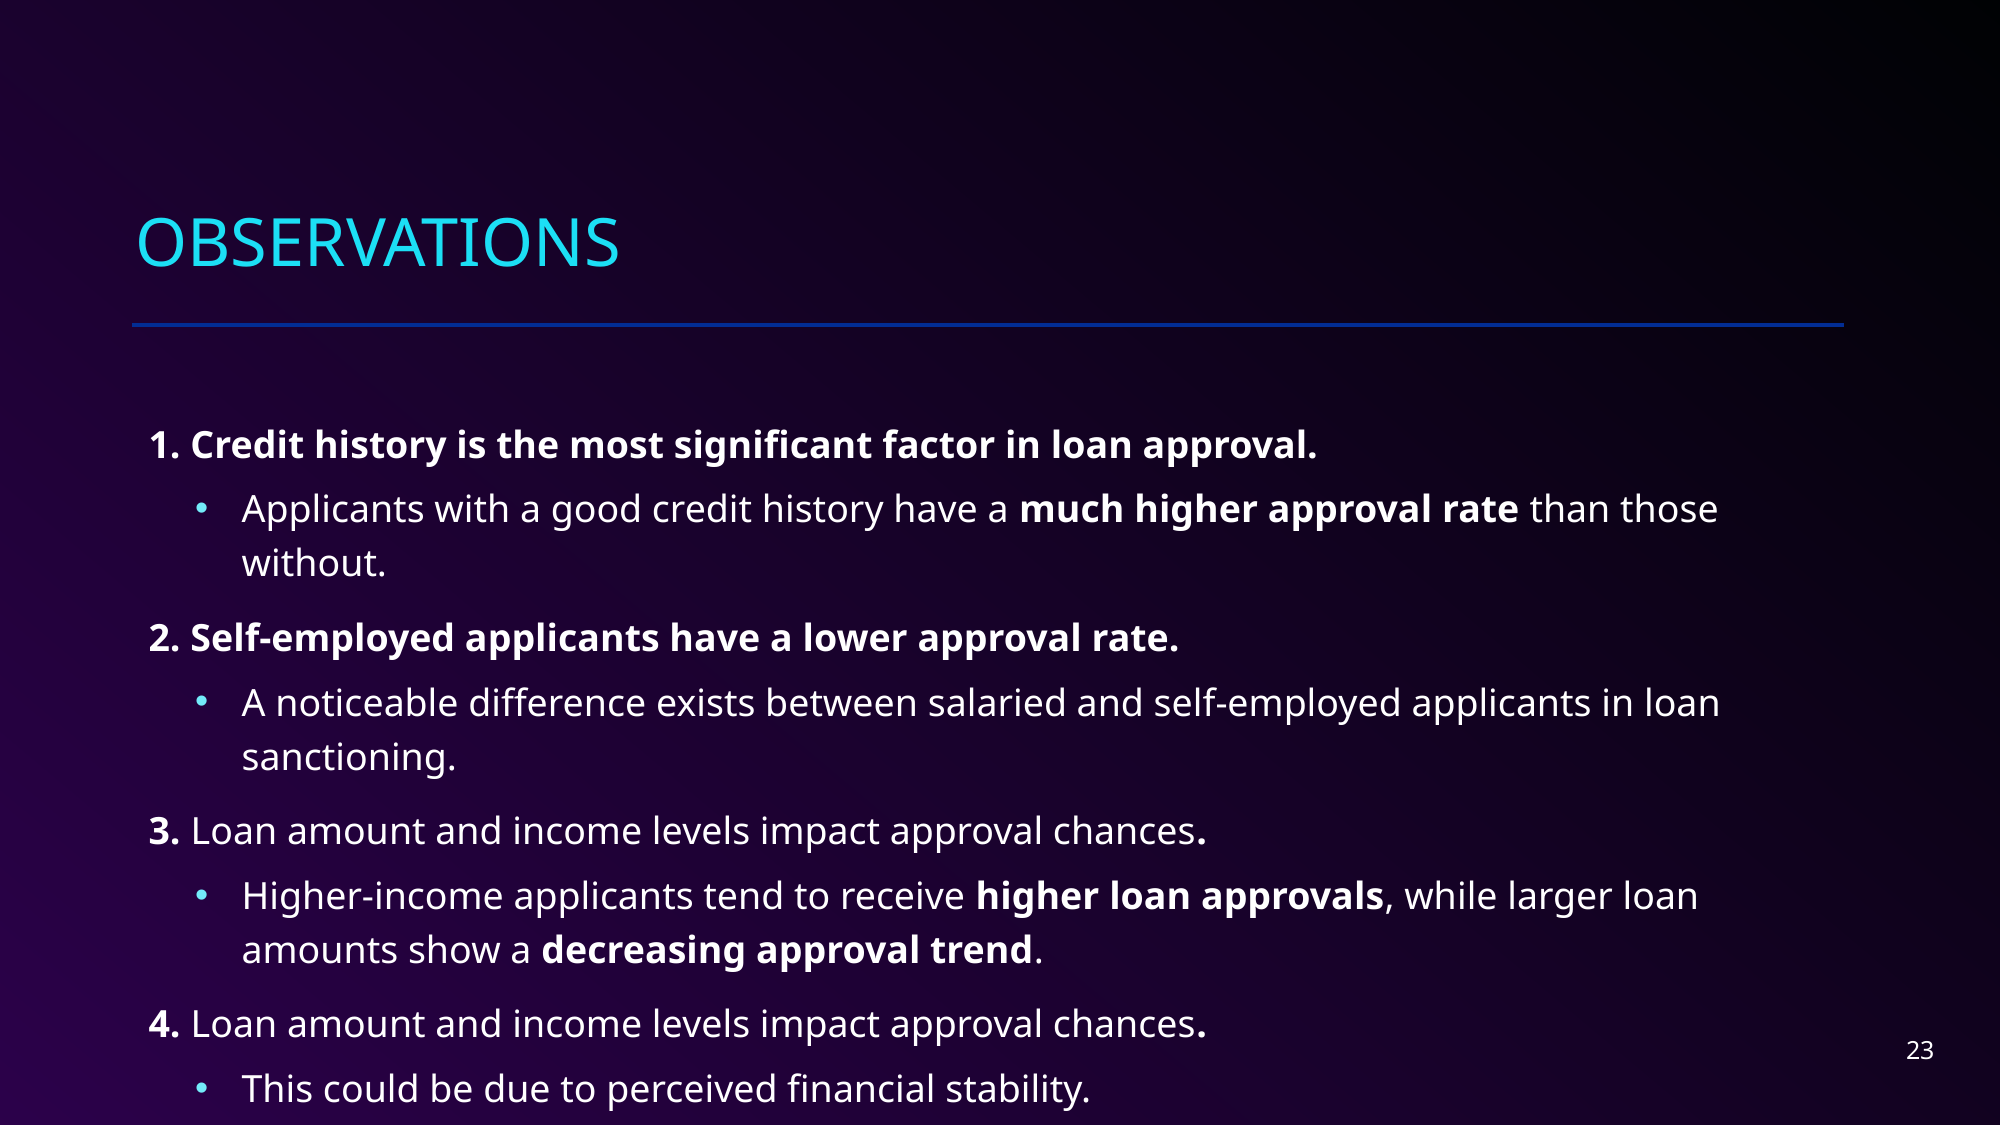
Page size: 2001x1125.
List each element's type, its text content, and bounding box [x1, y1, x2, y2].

title Observations [120, 71, 1846, 289]
list 1. Credit history is the most significant factor in loan approval. Applicants with a good credit history have a much higher approval rate than those without. 2. Self-employed applicants have a lower approval rate. A noticeable difference exists between salaried and self-employed applicants in loan sanctioning. 3. Loan amount and income levels impact approval chances. Higher-income applicants tend to receive higher loan approvals, while larger loan amounts show a decreasing approval trend. 4. Loan amount and income levels impact approval chances. This could be due to perceived financial stability. [133, 404, 1846, 1082]
slide_number 23 [1499, 1021, 1950, 1082]
